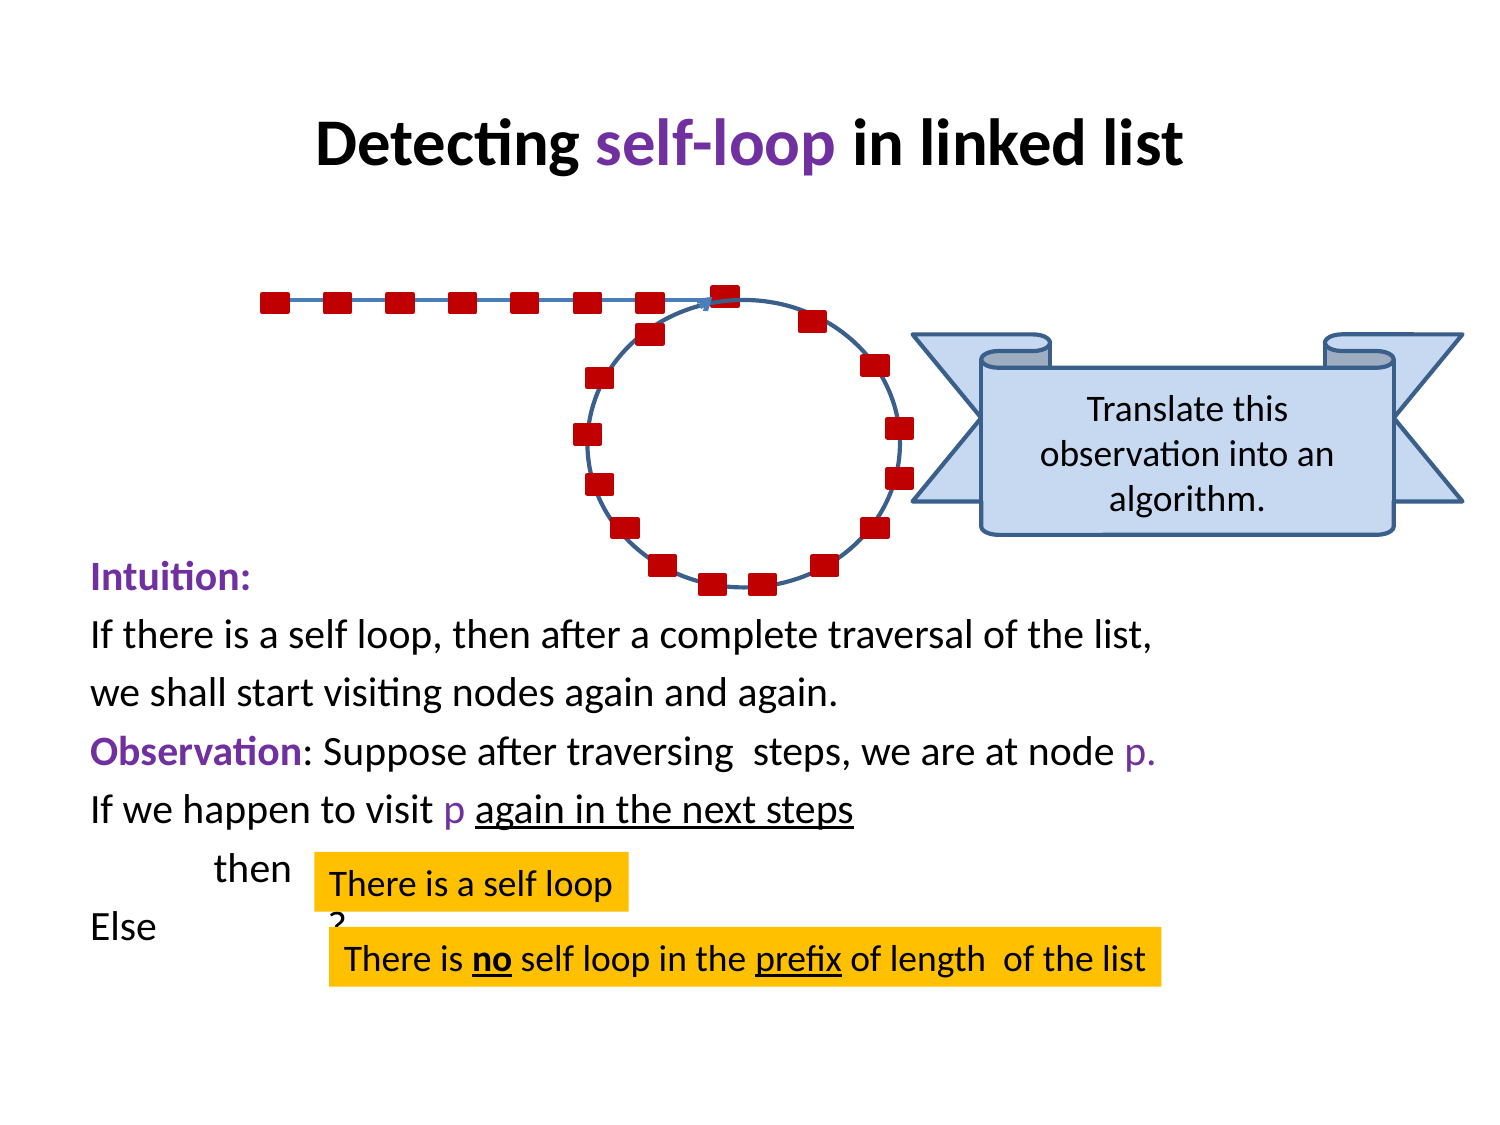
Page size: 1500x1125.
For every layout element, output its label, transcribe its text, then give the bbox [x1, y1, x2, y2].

text_box Translate this observation into an algorithm. [916, 332, 1465, 537]
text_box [574, 296, 913, 594]
title Detecting self-loop in linked list [75, 45, 1425, 233]
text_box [262, 287, 751, 313]
text_box There is a self loop [314, 851, 629, 912]
